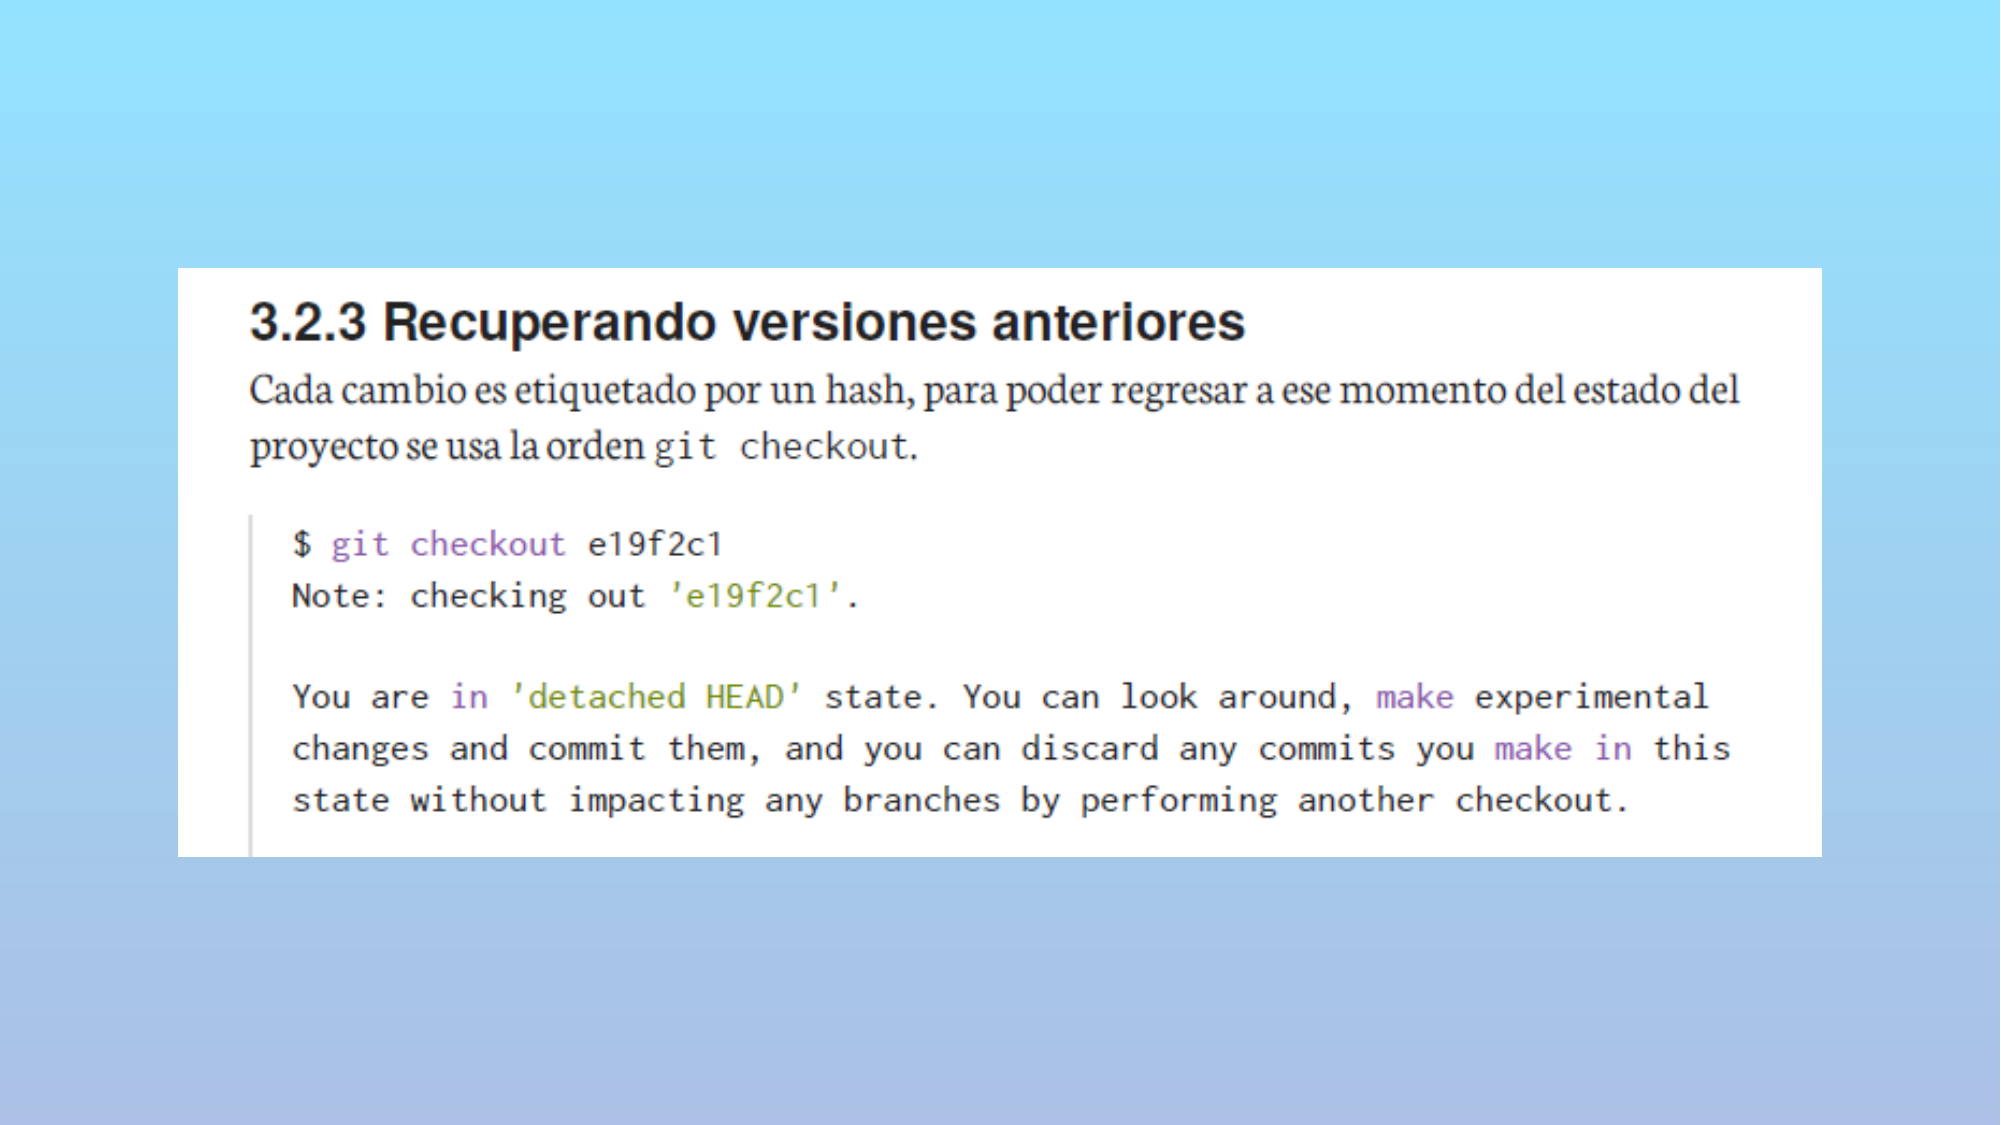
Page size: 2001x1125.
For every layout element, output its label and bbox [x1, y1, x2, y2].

picture [178, 268, 1822, 857]
